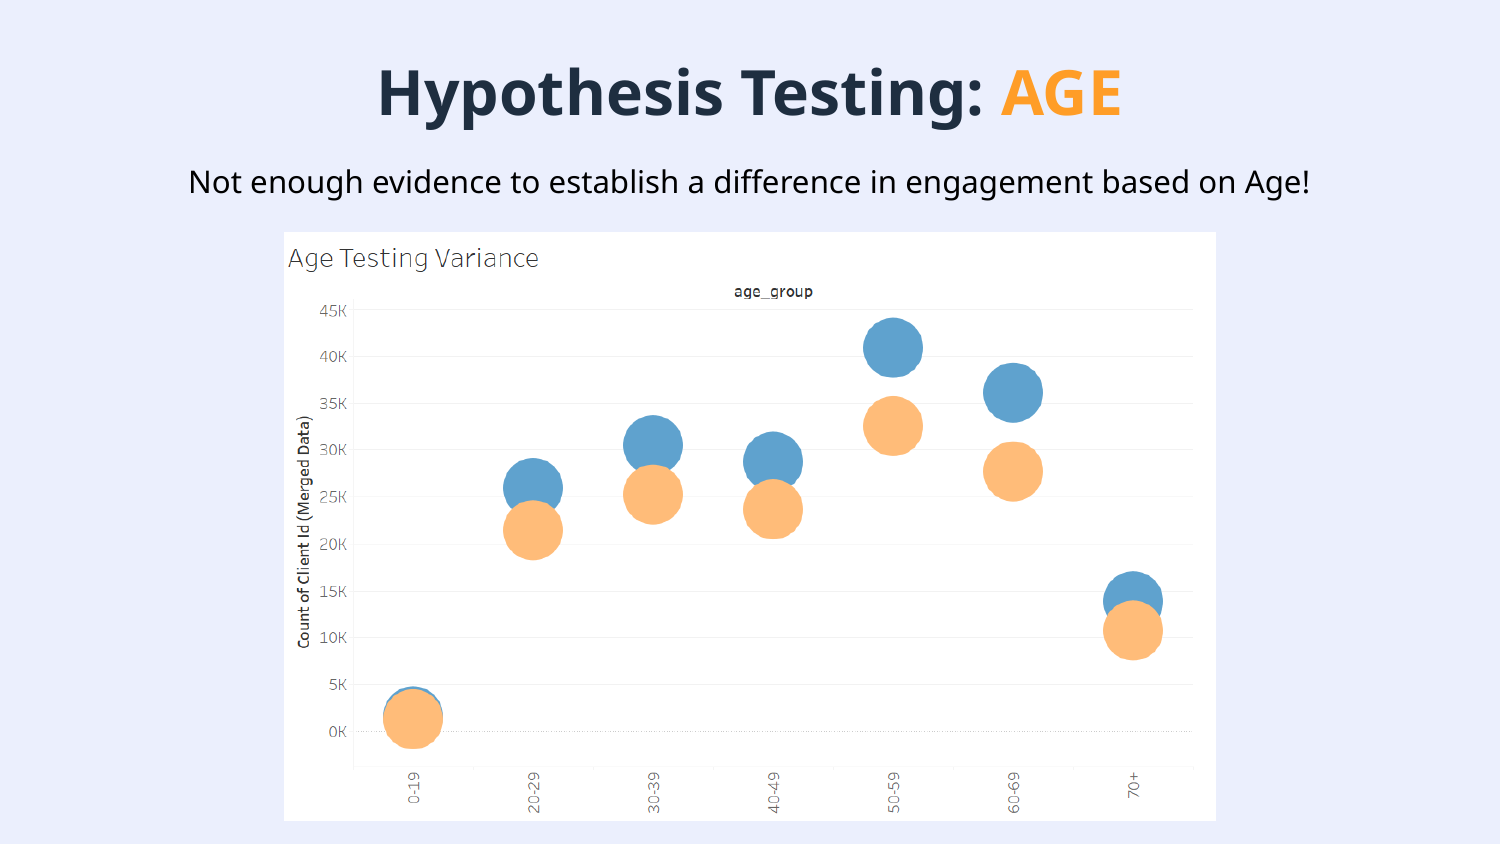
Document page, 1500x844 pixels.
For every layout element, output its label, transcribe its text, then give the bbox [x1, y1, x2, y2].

picture [284, 232, 1216, 822]
title Hypothesis Testing: AGE [116, 38, 1383, 132]
subtitle Not enough evidence to establish a difference in engagement based on Age! [116, 132, 1383, 737]
